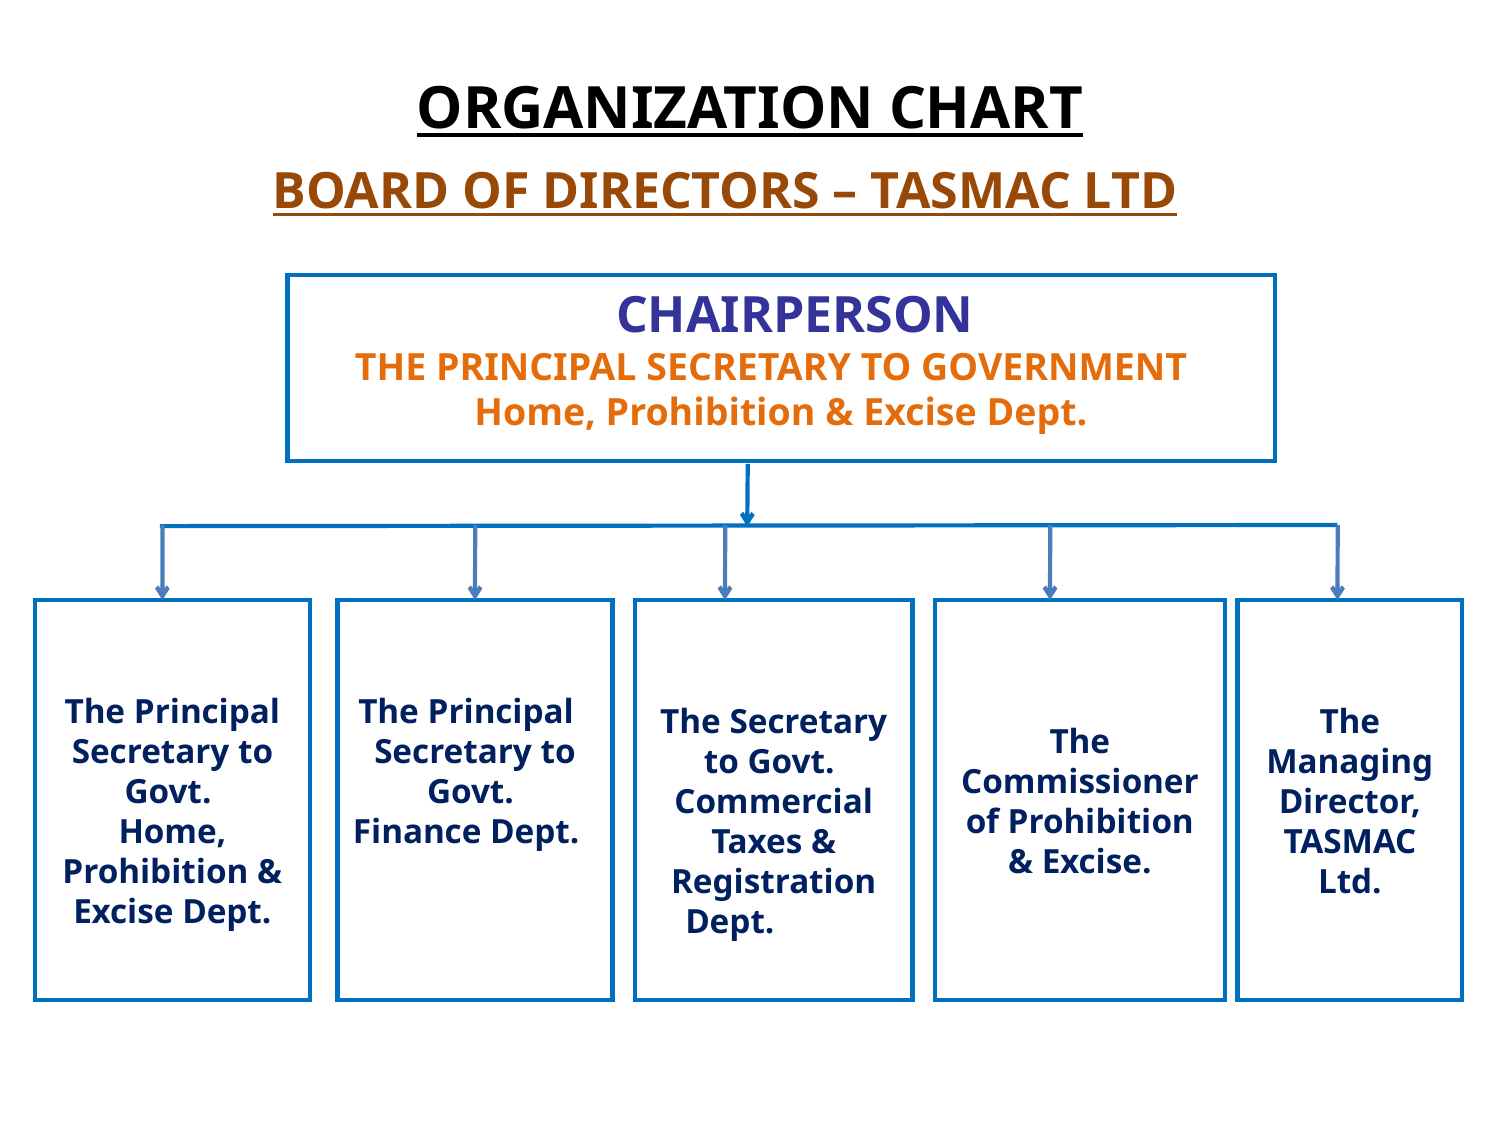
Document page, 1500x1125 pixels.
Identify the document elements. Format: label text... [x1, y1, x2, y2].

text_box BOARD OF DIRECTORS – TASMAC LTD [112, 151, 1338, 227]
text_box ORGANIZATION CHART [137, 62, 1363, 148]
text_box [34, 274, 1463, 1001]
